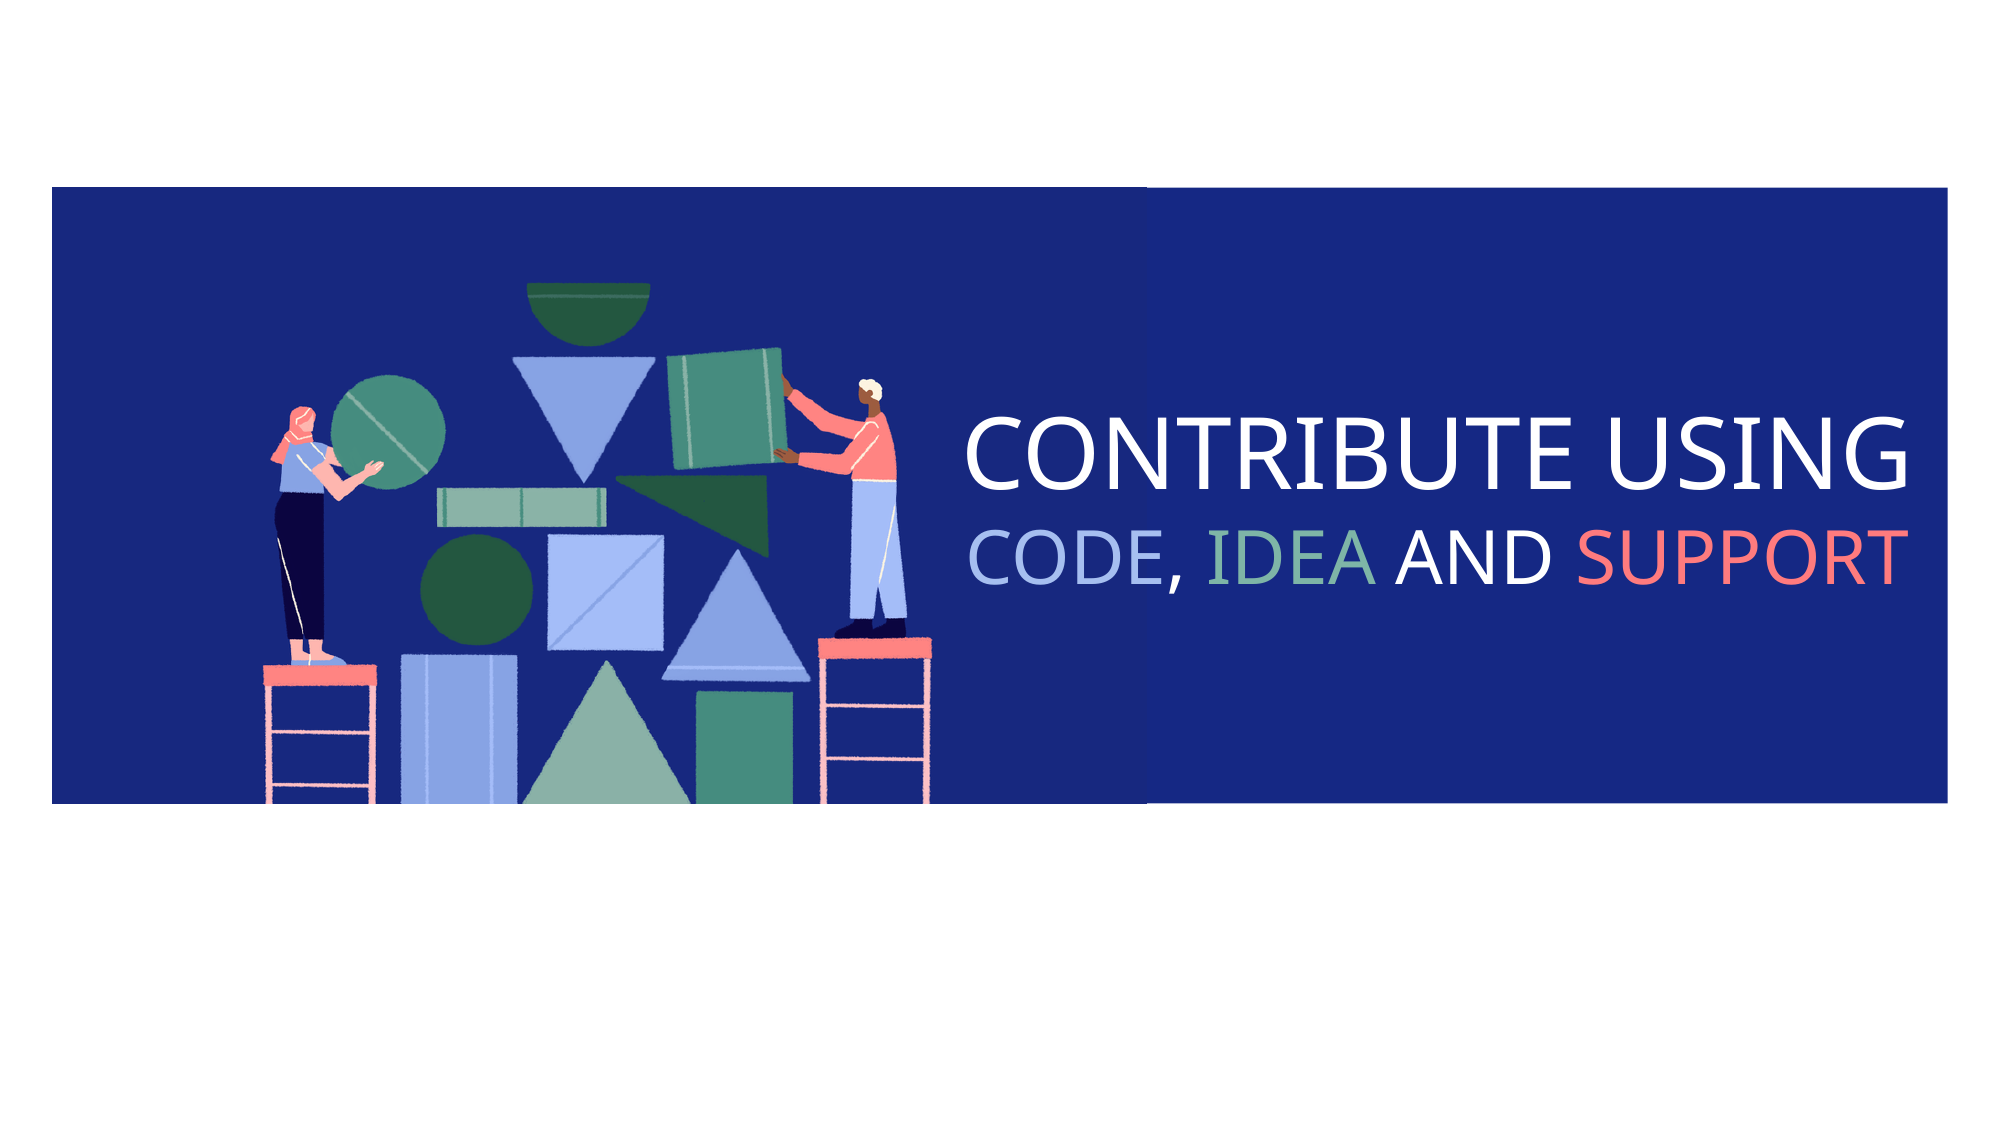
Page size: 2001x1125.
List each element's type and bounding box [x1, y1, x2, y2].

text_box [52, 187, 1948, 804]
